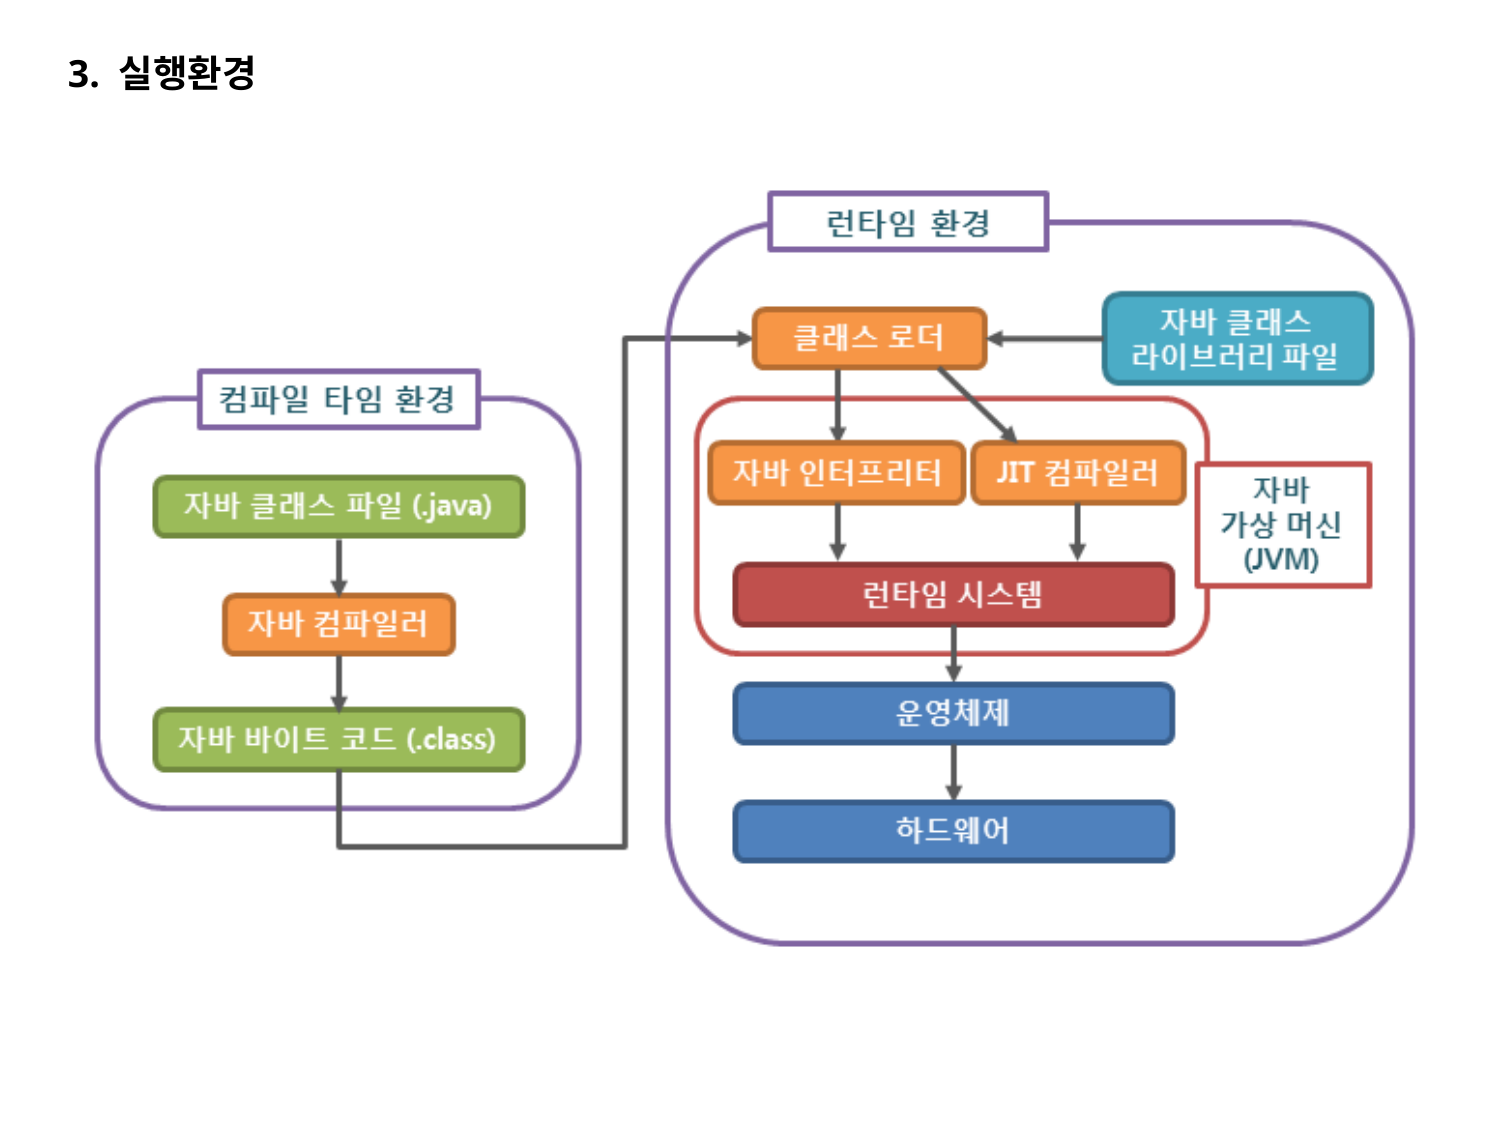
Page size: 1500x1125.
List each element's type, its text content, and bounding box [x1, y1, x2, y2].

picture [64, 160, 1456, 977]
text_box 3. 실행환경 [53, 42, 644, 103]
